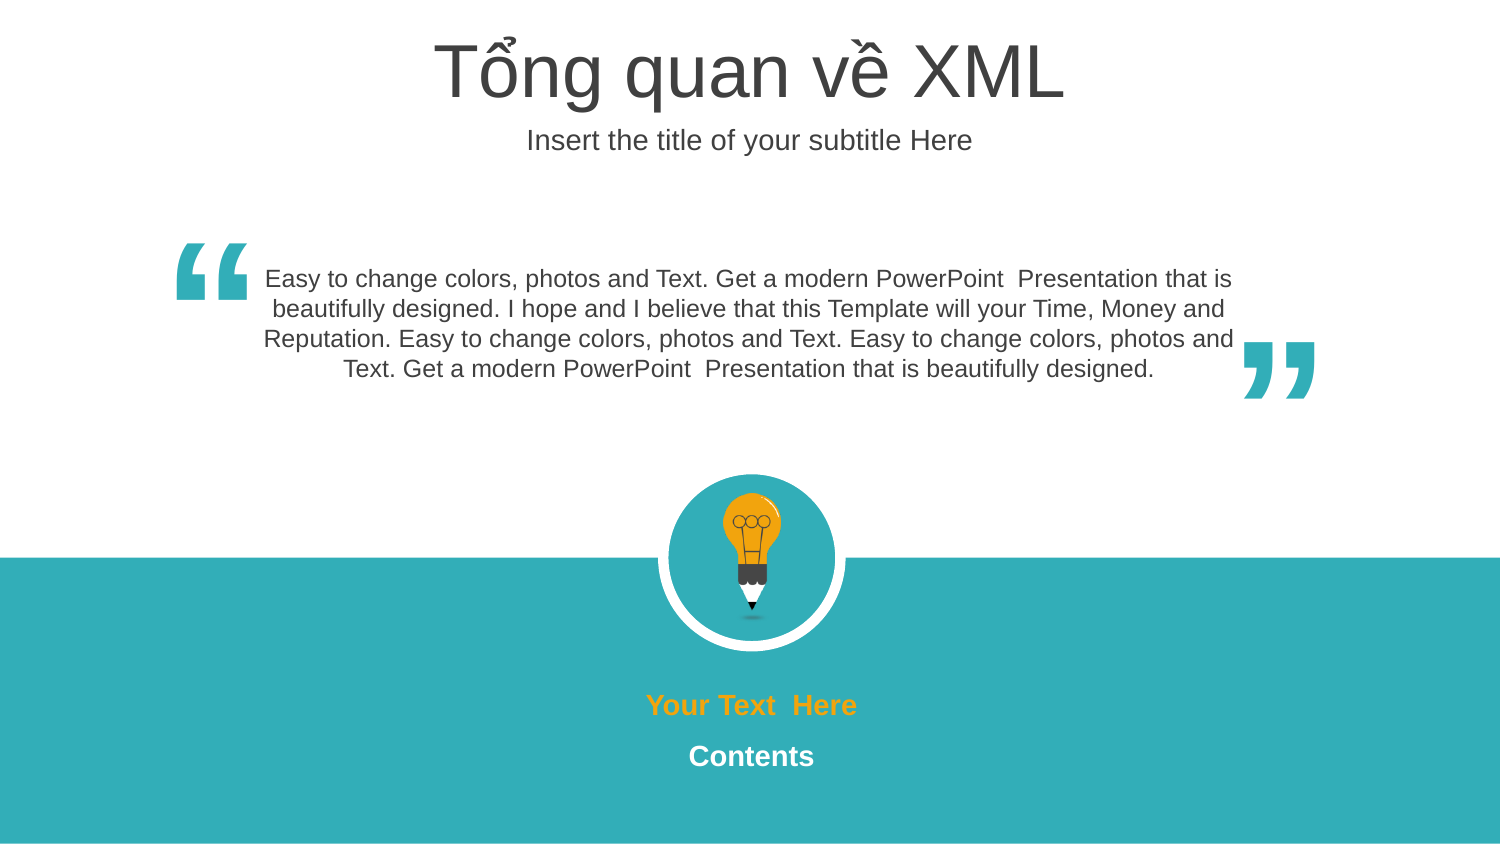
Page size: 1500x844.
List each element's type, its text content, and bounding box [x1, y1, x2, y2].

text_box “ [147, 173, 270, 429]
text_box “ [1222, 214, 1345, 470]
text_box Contents [615, 729, 888, 780]
list Tổng quan về XML [0, 20, 1500, 114]
text_box Easy to change colors, photos and Text. Get a modern PowerPoint Presentation that is beautifully designed. I hope and I believe that this Template will your Time, Money and Reputation. Easy to change colors, photos and Text. Easy to change colors, photos and Text. Get a modern PowerPoint Presentation that is beautifully designed. [270, 255, 1222, 390]
picture [723, 493, 781, 622]
text_box Your Text Here [615, 679, 888, 729]
list Insert the title of your subtitle Here [0, 114, 1500, 162]
